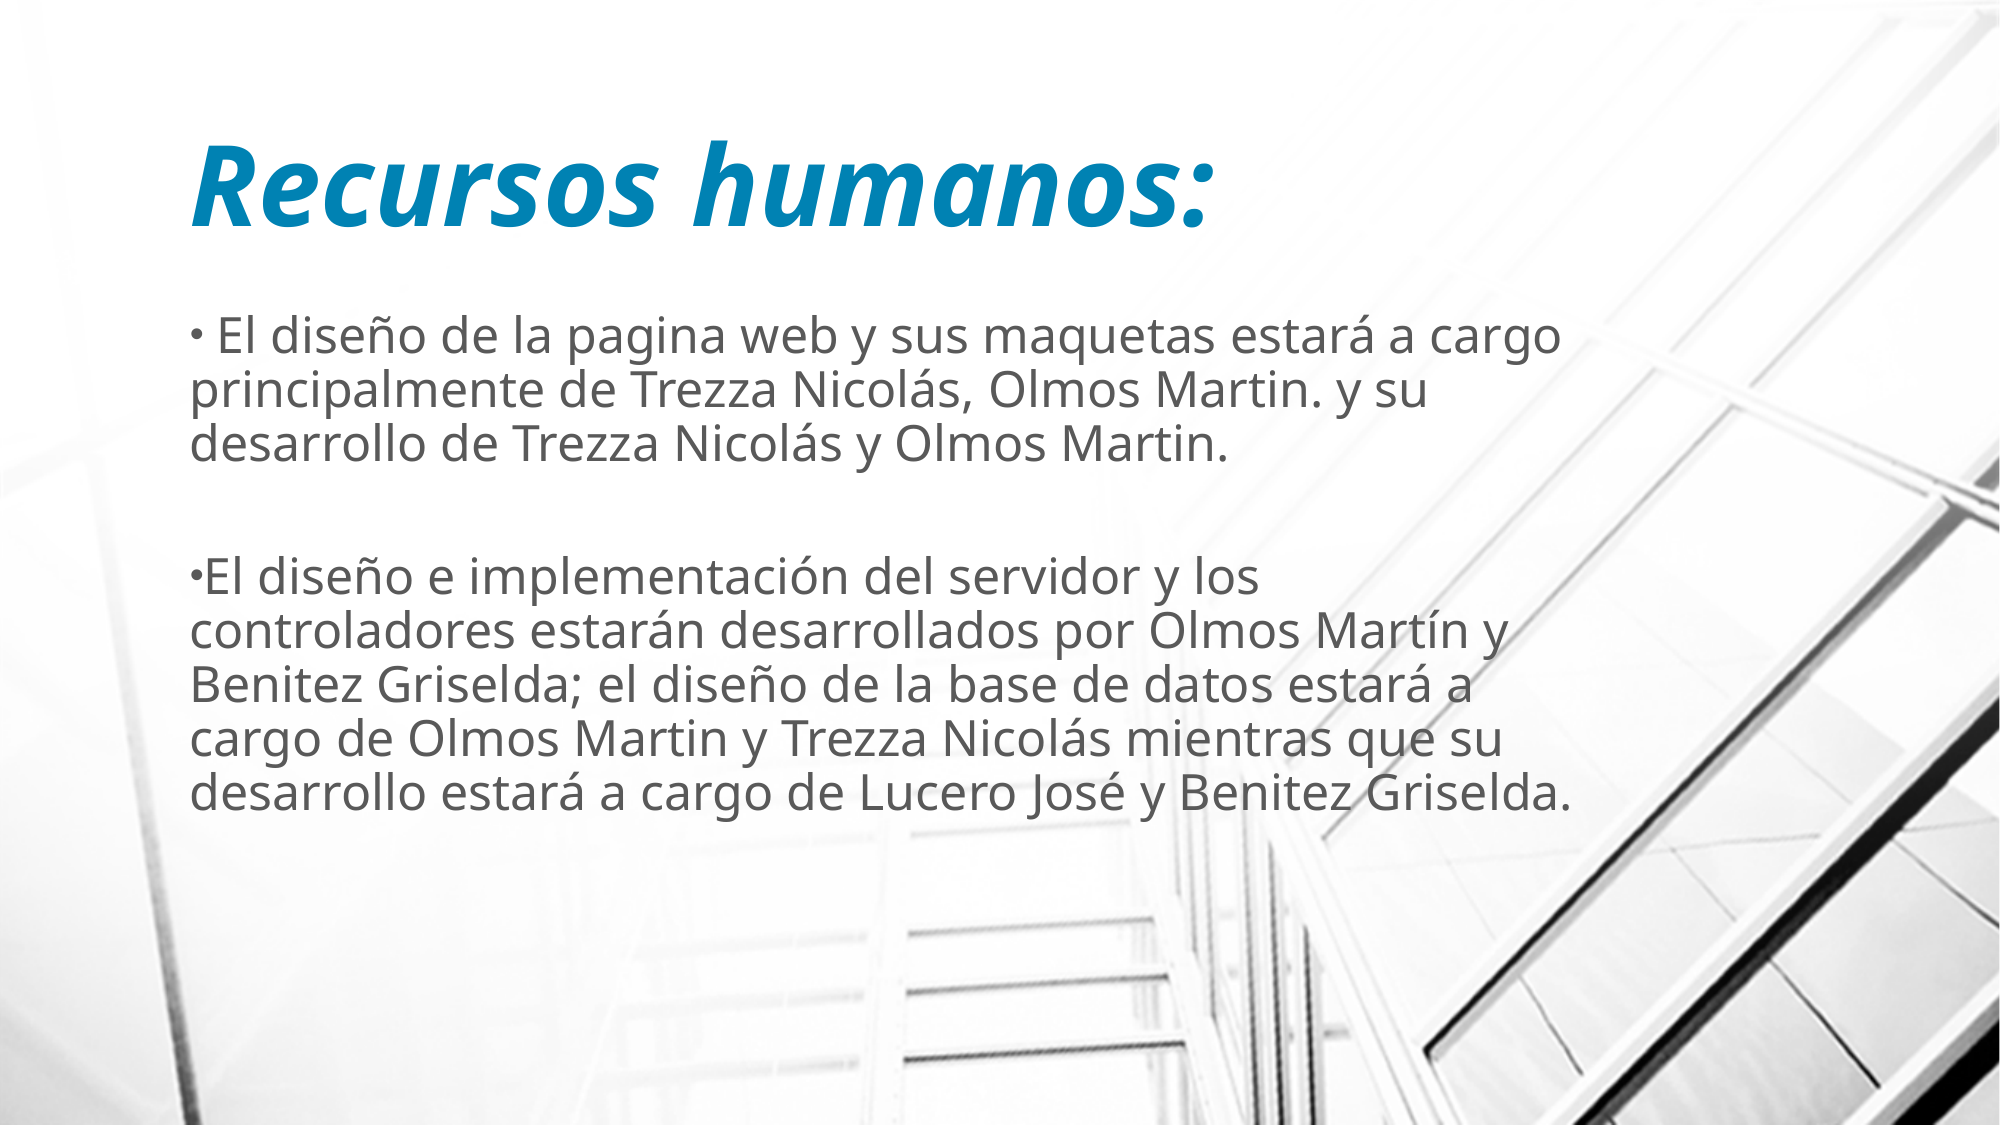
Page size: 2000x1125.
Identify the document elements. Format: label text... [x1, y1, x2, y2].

list El diseño de la pagina web y sus maquetas estará a cargo principalmente de Trezza Nicolás, Olmos Martin. y su desarrollo de Trezza Nicolás y Olmos Martin. El diseño e implementación del servidor y los controladores estarán desarrollados por Olmos Martín y Benitez Griselda; el diseño de la base de datos estará a cargo de Olmos Martin y Trezza Nicolás mientras que su desarrollo estará a cargo de Lucero José y Benitez Griselda. [174, 302, 1600, 870]
picture [0, 0, 2000, 1125]
title Recursos humanos: [174, 87, 1600, 256]
